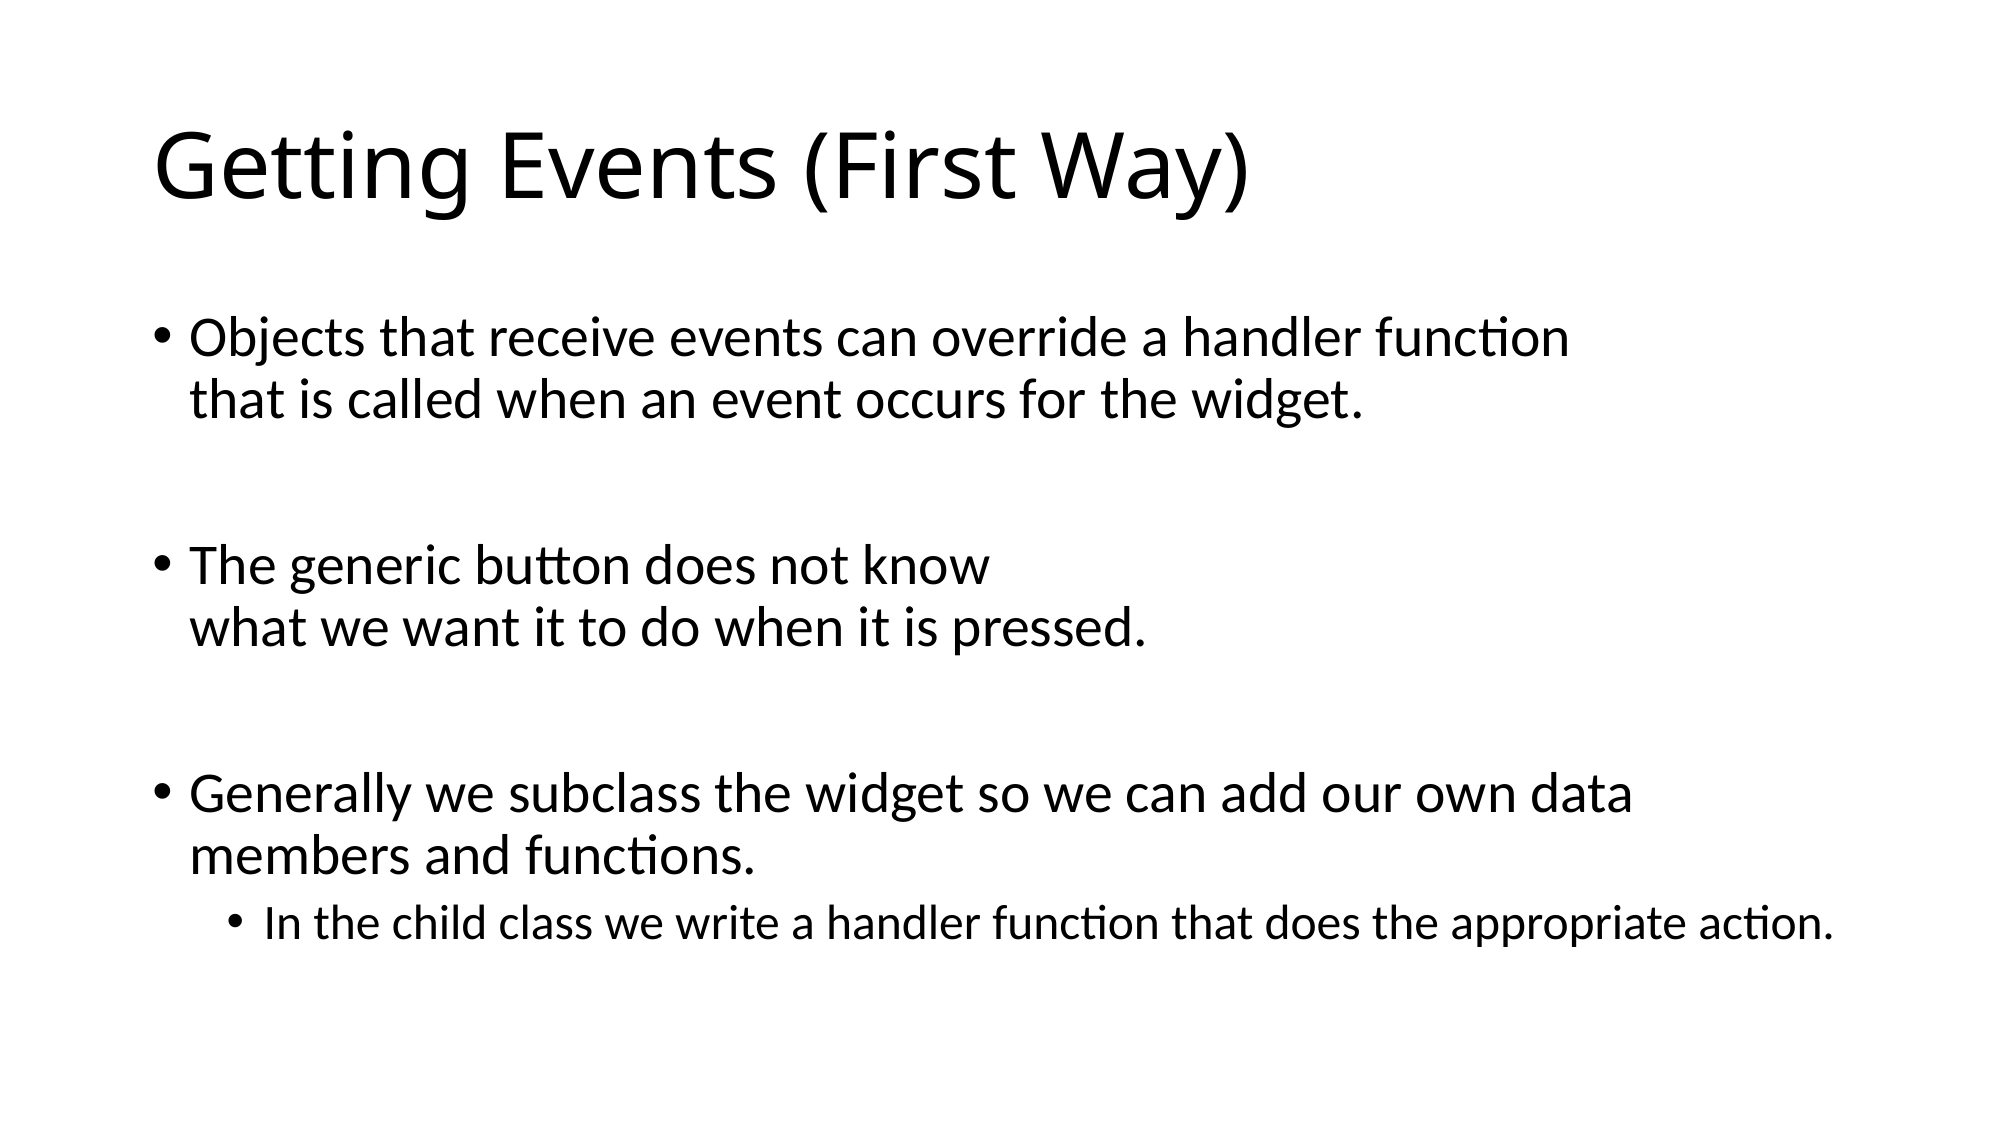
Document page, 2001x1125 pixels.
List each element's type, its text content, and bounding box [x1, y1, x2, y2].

title Getting Events (First Way) [137, 59, 1863, 278]
list Objects that receive events can override a handler function that is called when an event occurs for the widget. The generic button does not know what we want it to do when it is pressed. Generally we subclass the widget so we can add our own data members and functions. In the child class we write a handler function that does the appropriate action. [137, 299, 1863, 1014]
